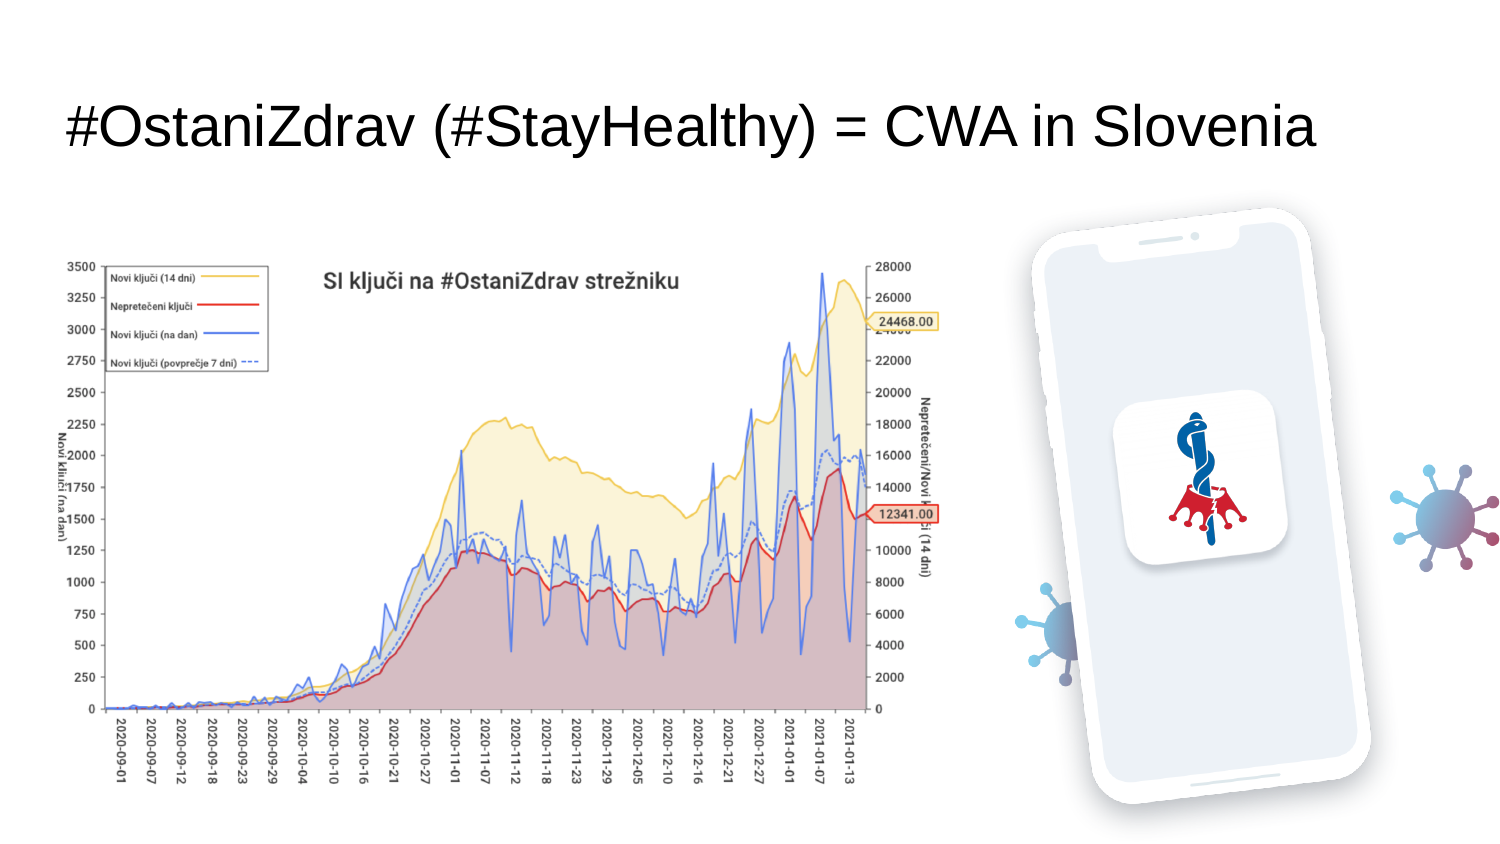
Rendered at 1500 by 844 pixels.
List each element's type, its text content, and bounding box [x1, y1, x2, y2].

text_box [1001, 187, 1500, 844]
title #OstaniZdrav (#StayHealthy) = CWA in Slovenia [51, 72, 1449, 167]
picture [24, 241, 977, 809]
